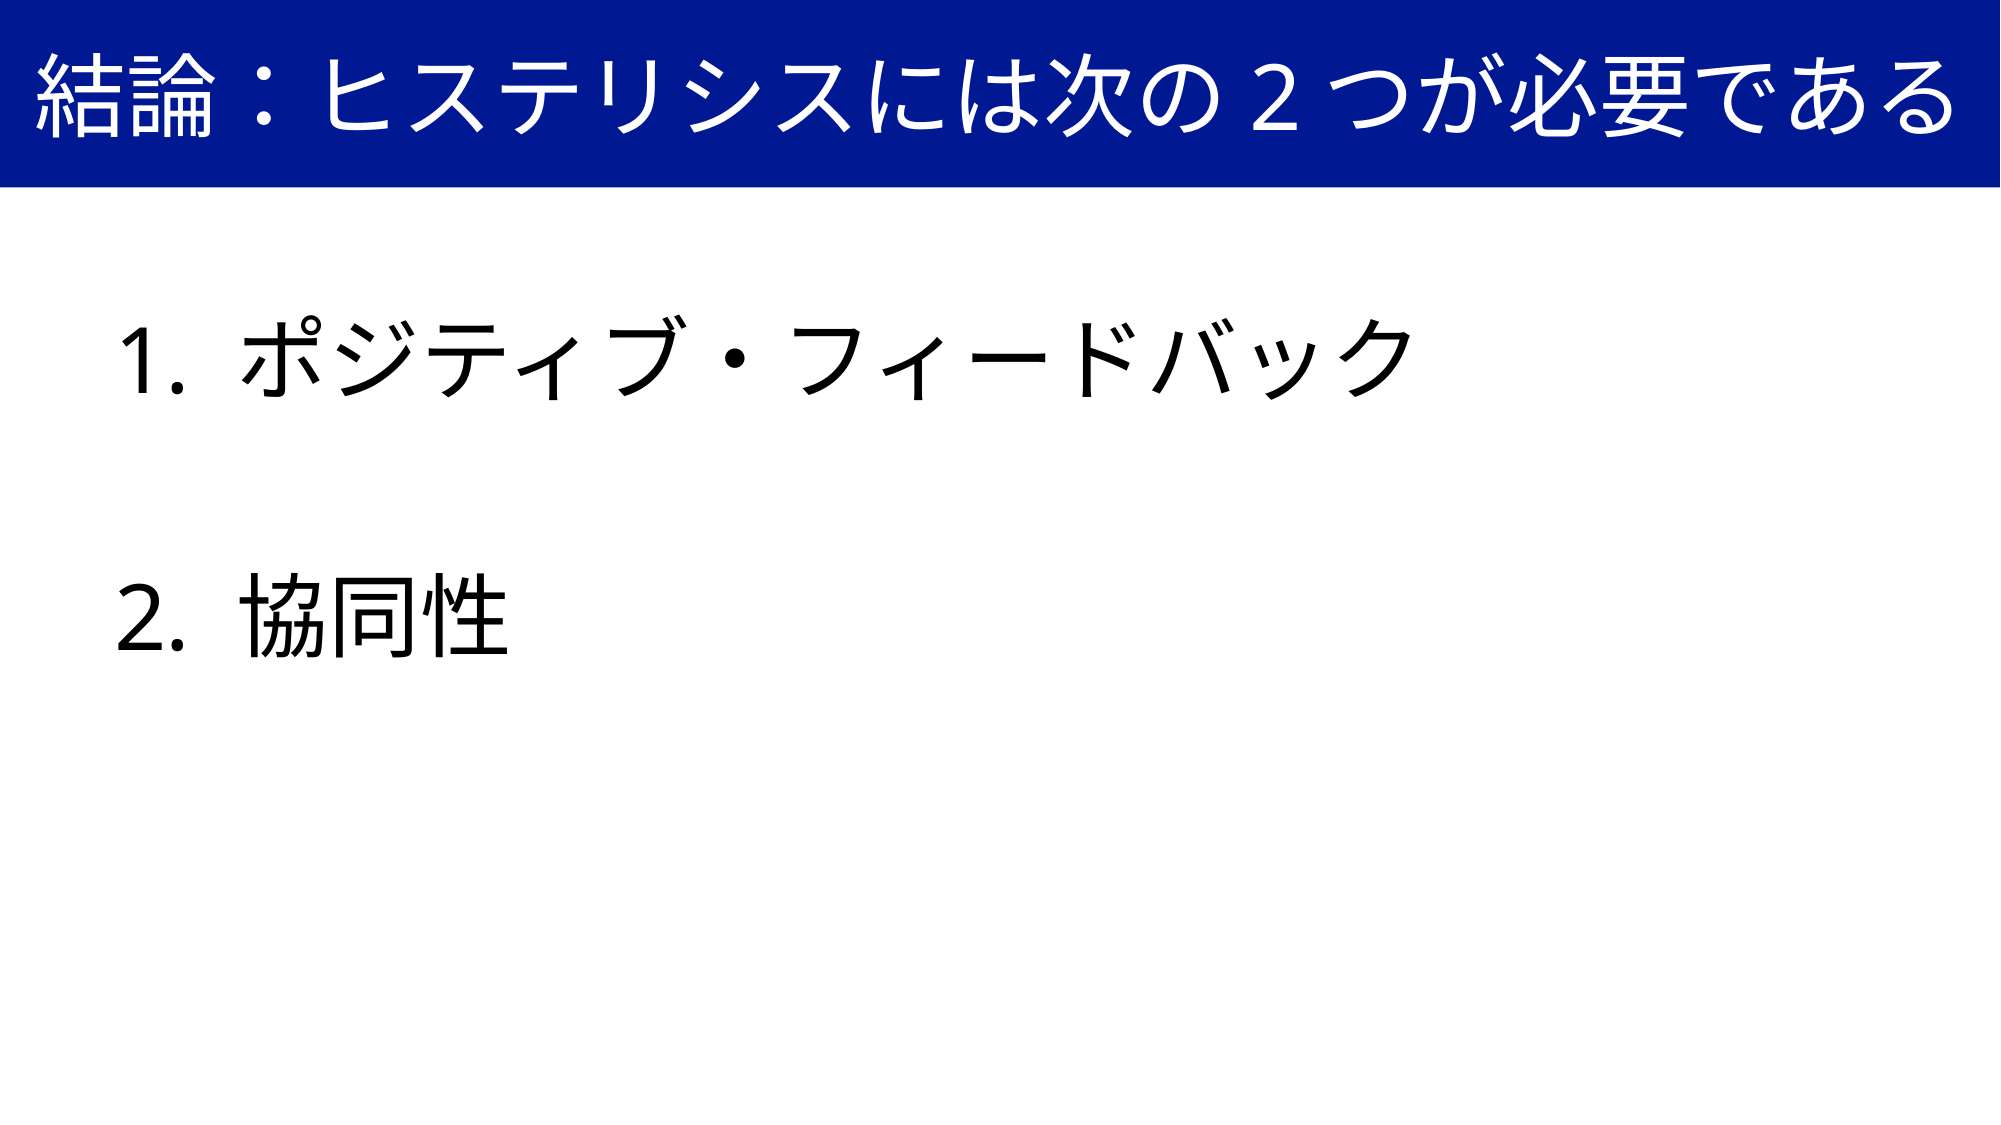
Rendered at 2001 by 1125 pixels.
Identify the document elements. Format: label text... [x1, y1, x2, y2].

list ポジティブ・フィードバック 協同性 [99, 294, 1900, 1038]
title 結論：ヒステリシスには次の2つが必要である [0, 0, 2000, 188]
